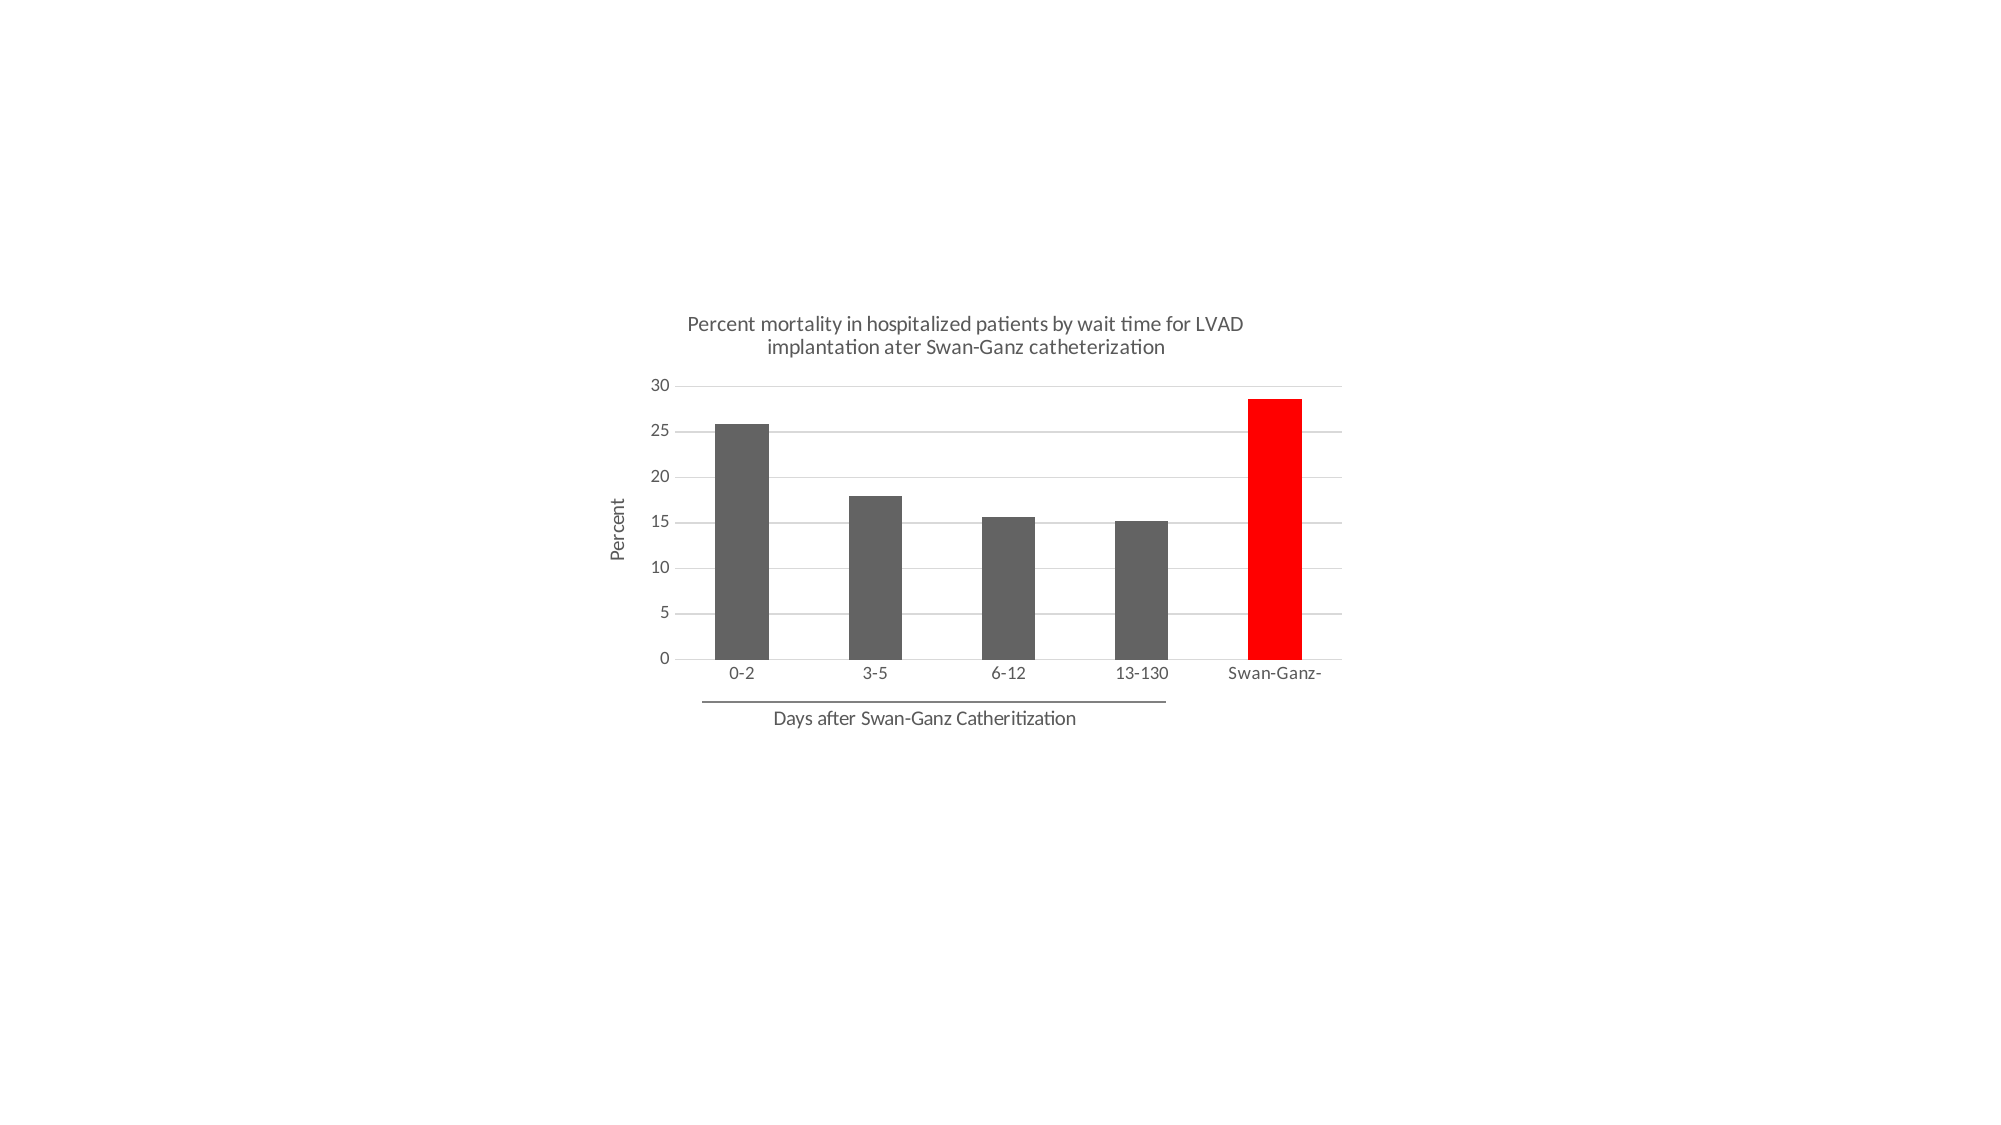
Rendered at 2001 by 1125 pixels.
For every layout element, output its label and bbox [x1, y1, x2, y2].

chart [575, 290, 1358, 752]
